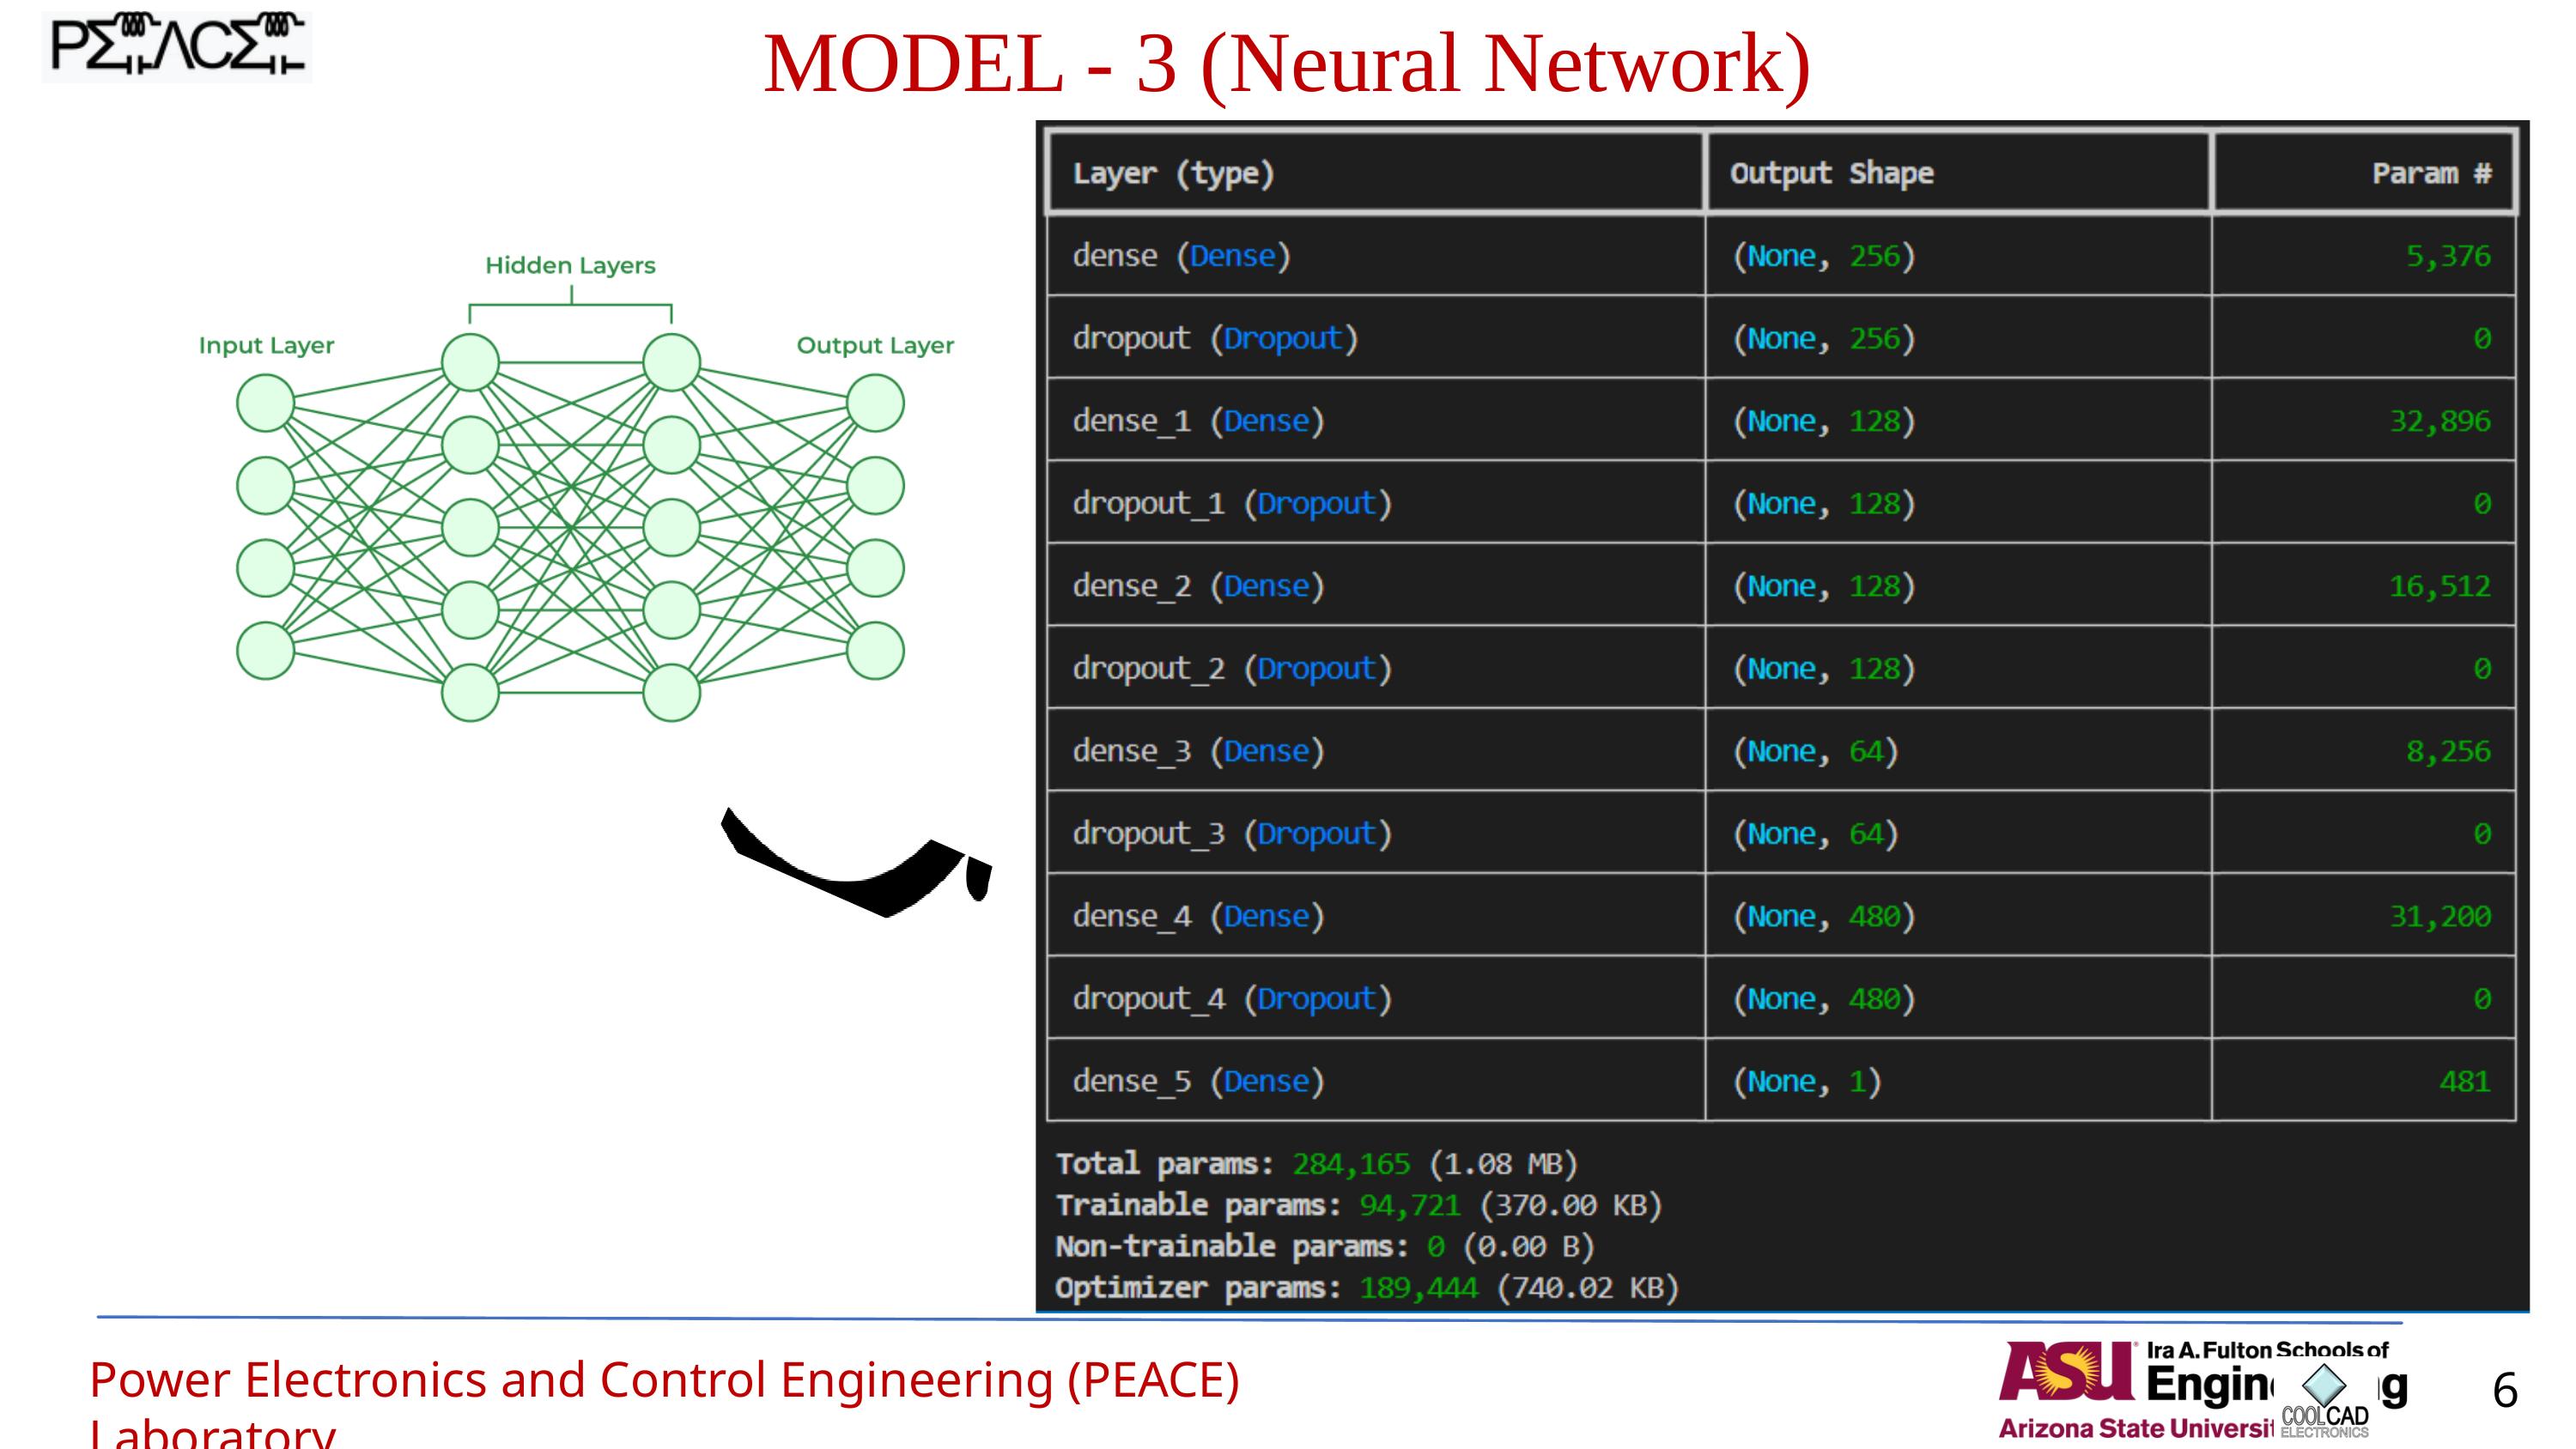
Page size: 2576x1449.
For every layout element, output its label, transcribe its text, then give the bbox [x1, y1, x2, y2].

text_box [2274, 1356, 2379, 1445]
text_box [1036, 120, 2530, 1313]
text_box [41, 11, 212, 84]
text_box MODEL - 3 (Neural Network) [212, 5, 2364, 109]
text_box Power Electronics and Control Engineering (PEACE) Laboratory [88, 1349, 1473, 1449]
text_box [1970, 1313, 2436, 1449]
text_box [713, 760, 1009, 956]
text_box 6 [2463, 1359, 2549, 1417]
text_box [144, 215, 1009, 760]
